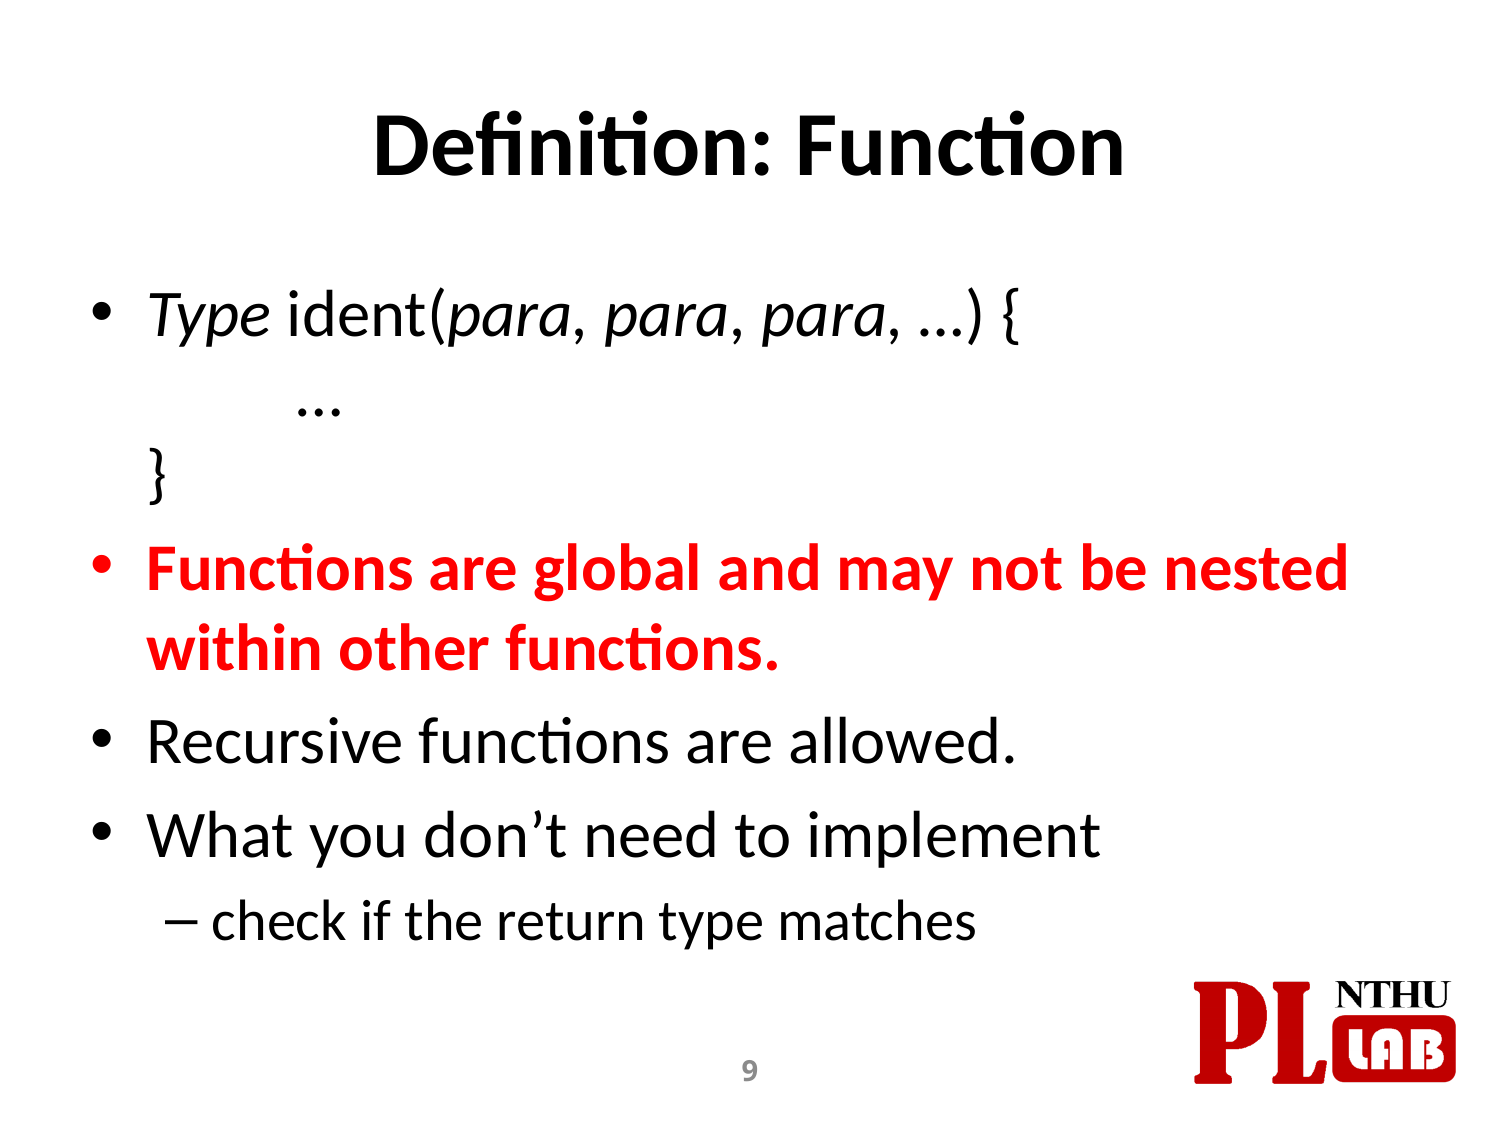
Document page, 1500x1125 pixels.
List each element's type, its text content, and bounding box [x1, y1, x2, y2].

slide_number 9 [575, 1042, 925, 1103]
list Type ident(para, para, para, …) { … } Functions are global and may not be nested within other functions. Recursive functions are allowed. What you don’t need to implement check if the return type matches [75, 262, 1425, 1005]
title Definition: Function [75, 45, 1425, 233]
picture [1187, 964, 1467, 1094]
